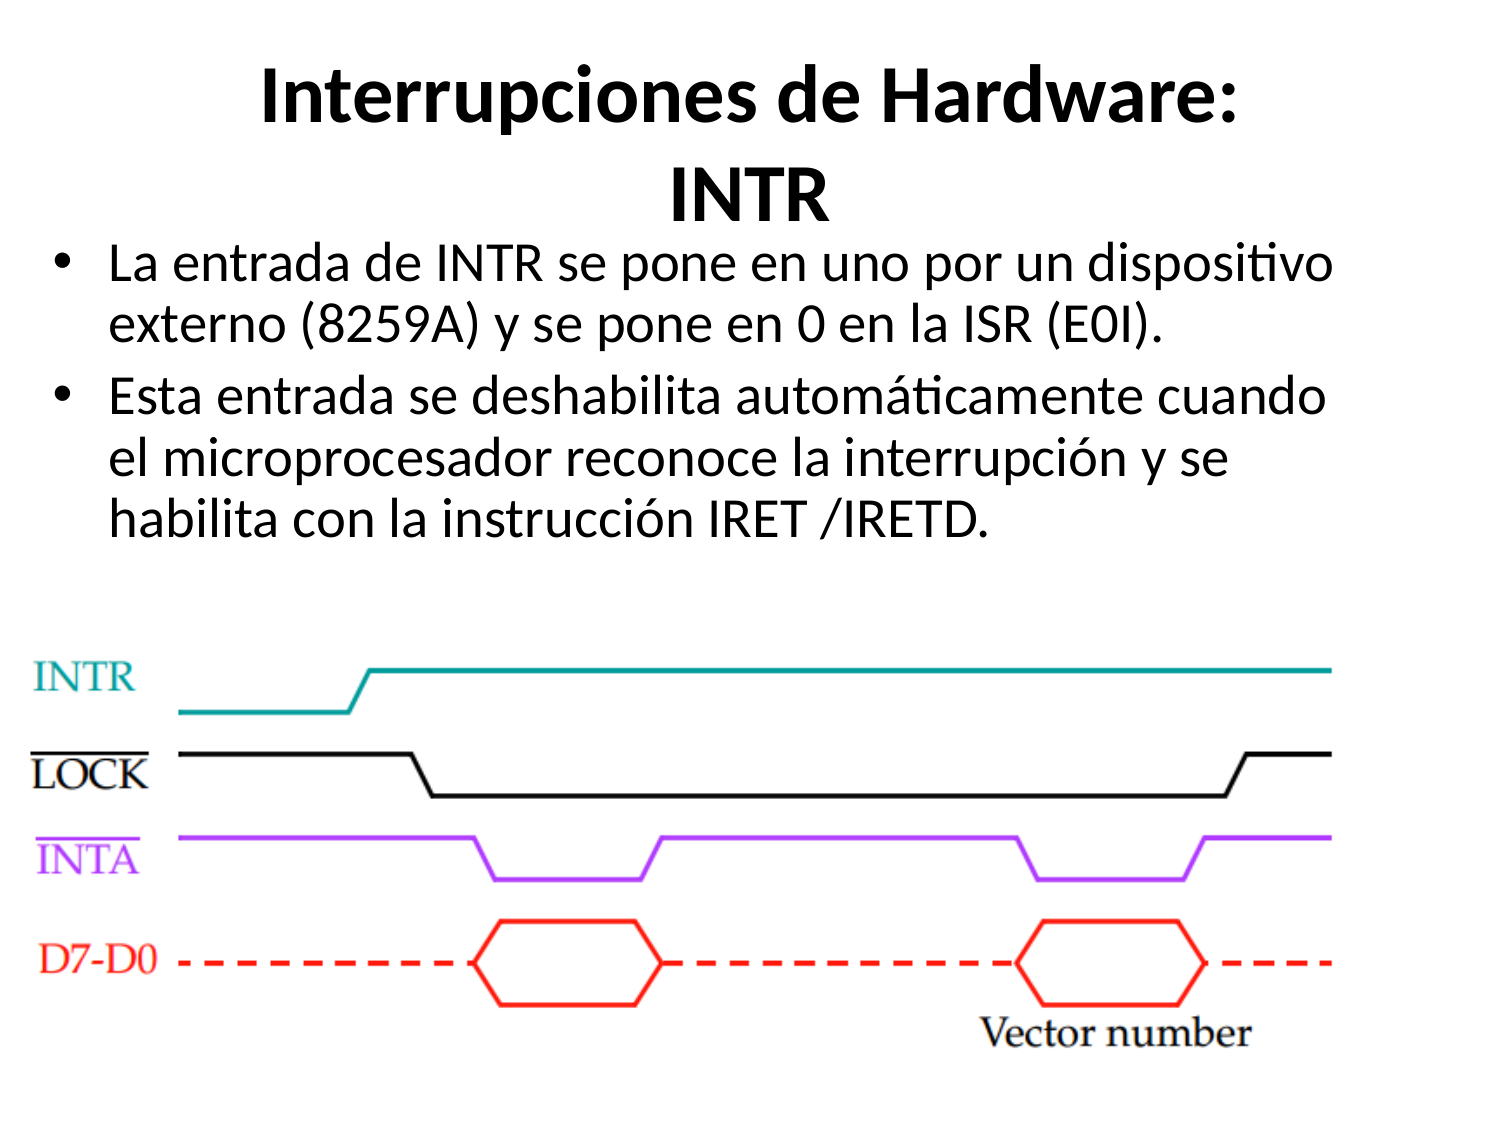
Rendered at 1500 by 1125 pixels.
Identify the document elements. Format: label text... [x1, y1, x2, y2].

title Interrupciones de Hardware: INTR [75, 45, 1425, 233]
text_box La entrada de INTR se pone en uno por un dispositivo externo (8259A) y se pone en 0 en la ISR (E0I). Esta entrada se deshabilita automáticamente cuando el microprocesador reconoce la interrupción y se habilita con la instrucción IRET /IRETD. [37, 224, 1388, 635]
picture [3, 637, 1481, 1069]
